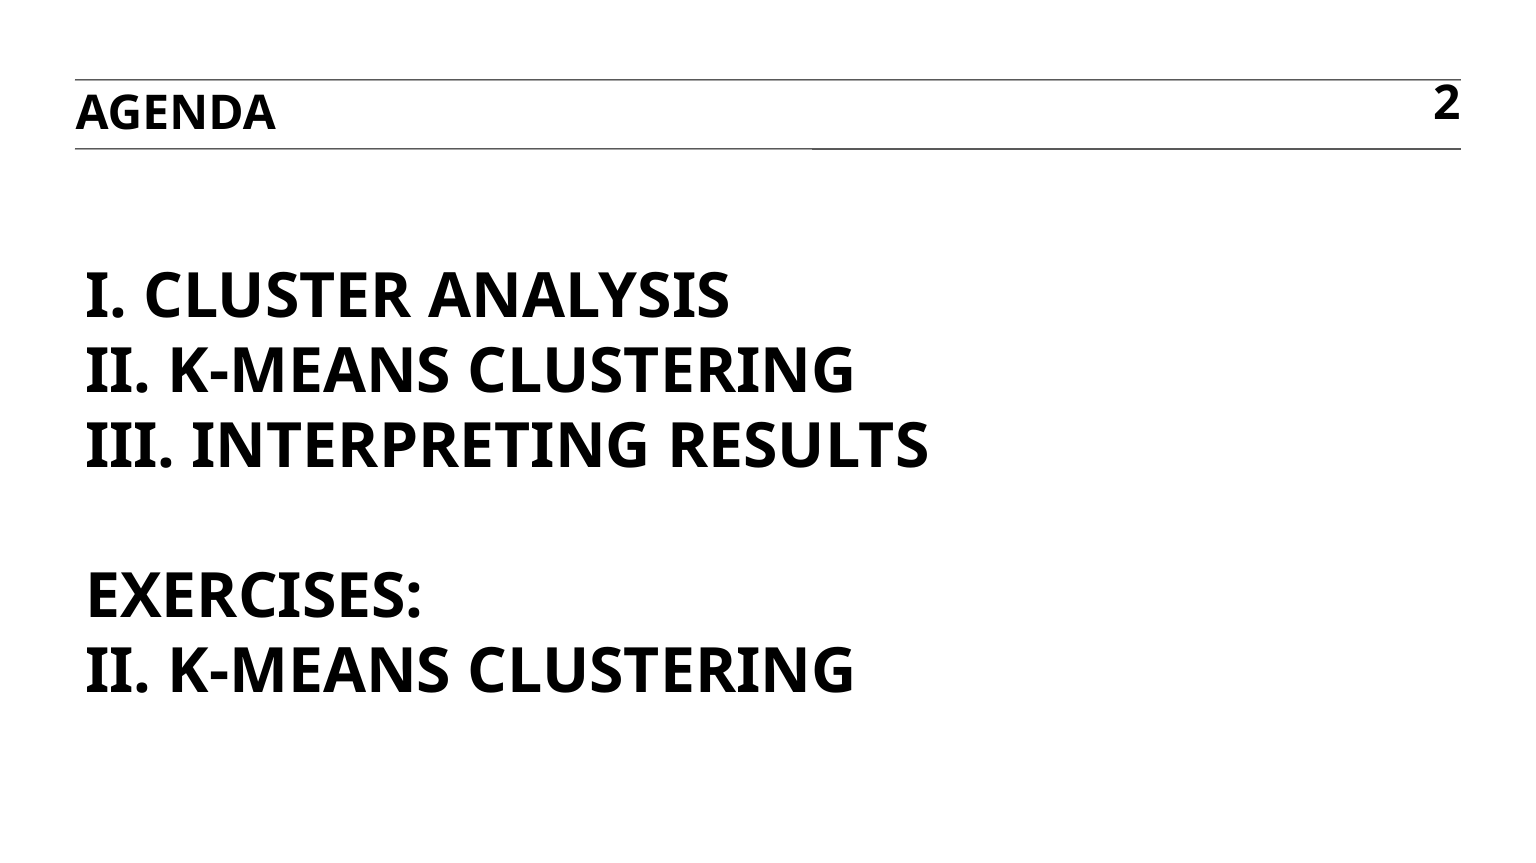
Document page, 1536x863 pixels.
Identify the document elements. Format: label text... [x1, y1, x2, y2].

slide_number 2 [1419, 86, 1461, 138]
list agenda [60, 81, 1231, 132]
title I. cluster analysis II. K-means clustering III. Interpreting results exercises: II. K-means clustering [85, 174, 1468, 782]
